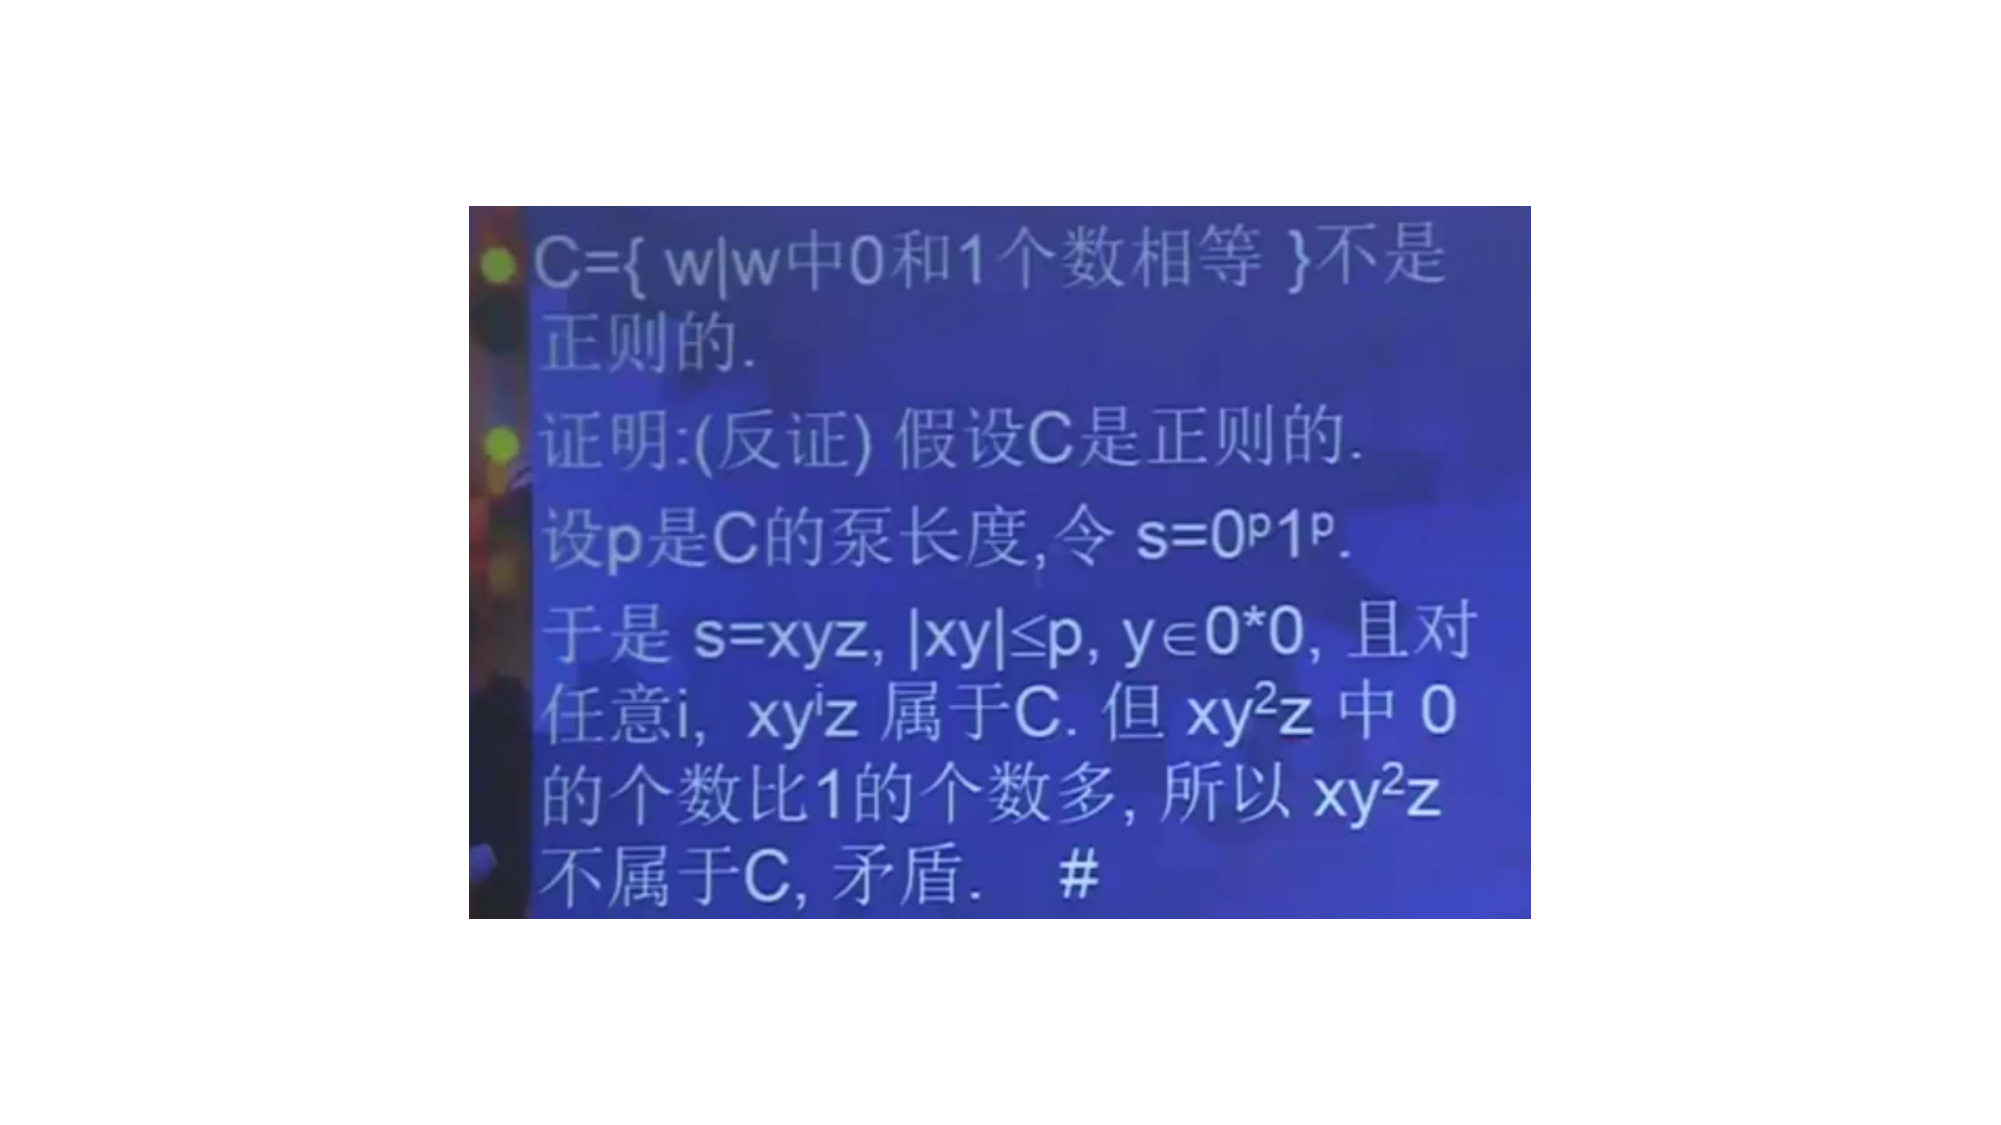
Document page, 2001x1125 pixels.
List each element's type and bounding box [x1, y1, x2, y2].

picture [469, 206, 1531, 919]
